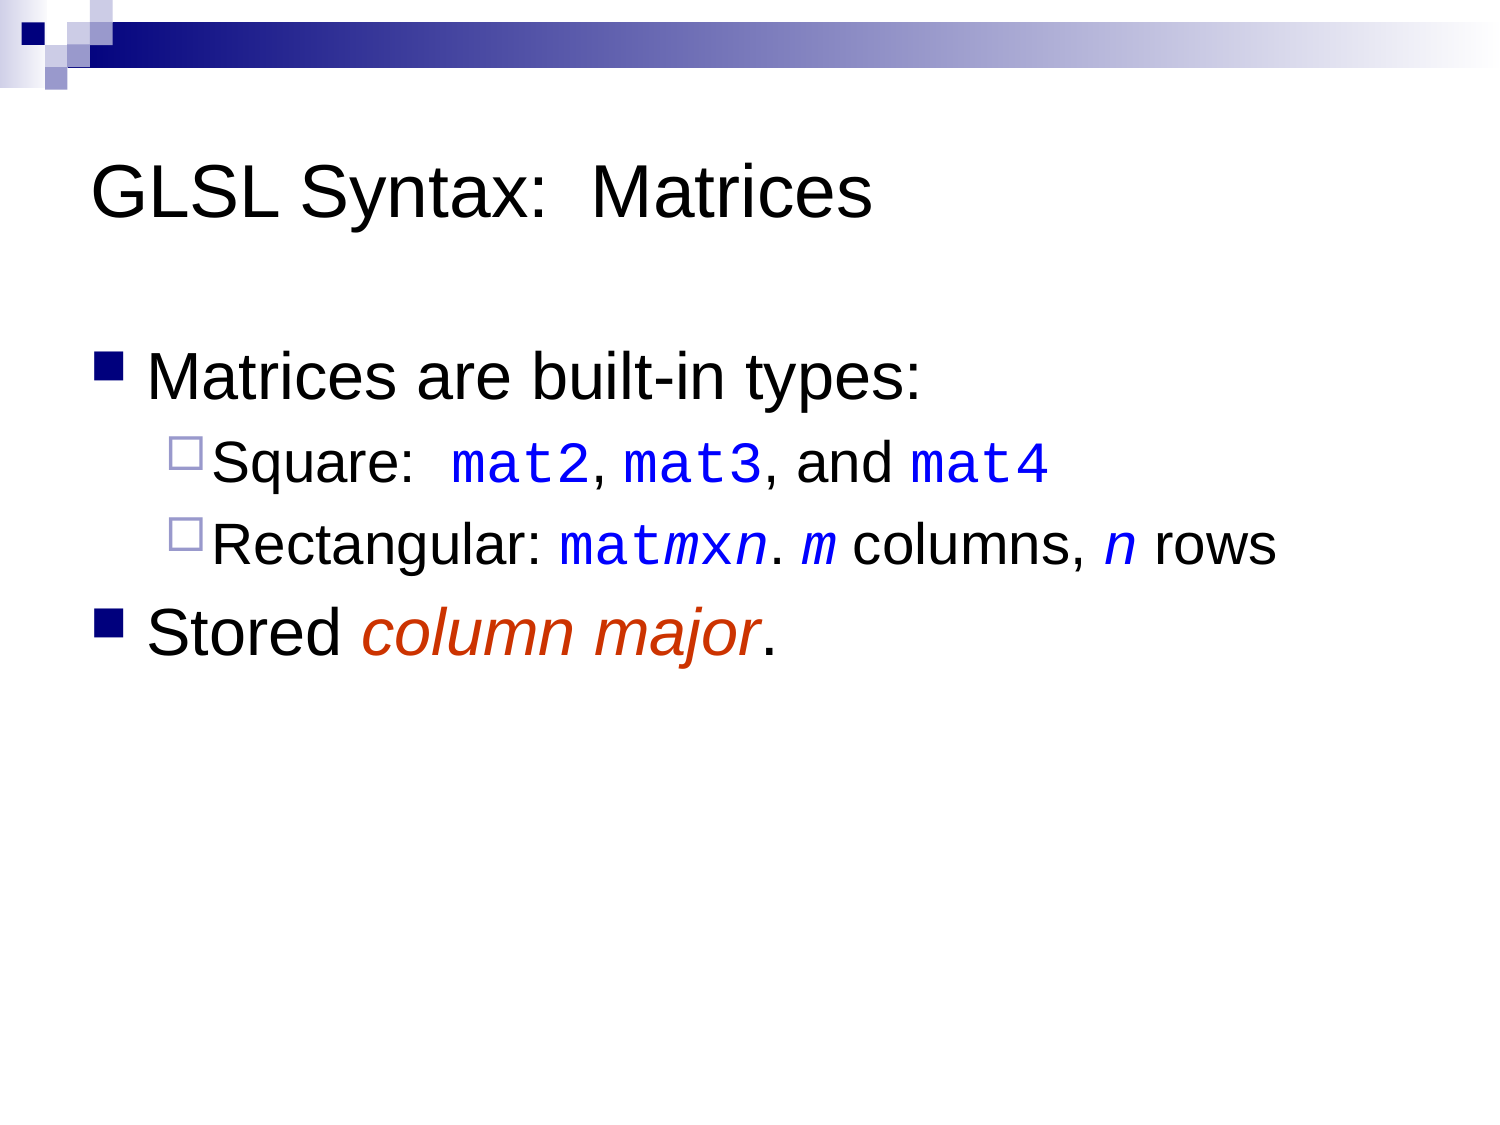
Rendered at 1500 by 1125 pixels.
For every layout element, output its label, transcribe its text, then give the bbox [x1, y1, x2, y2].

list Matrices are built-in types: Square: mat2, mat3, and mat4 Rectangular: matmxn. m columns, n rows Stored column major. [75, 324, 1500, 1125]
title GLSL Syntax: Matrices [75, 75, 1425, 300]
